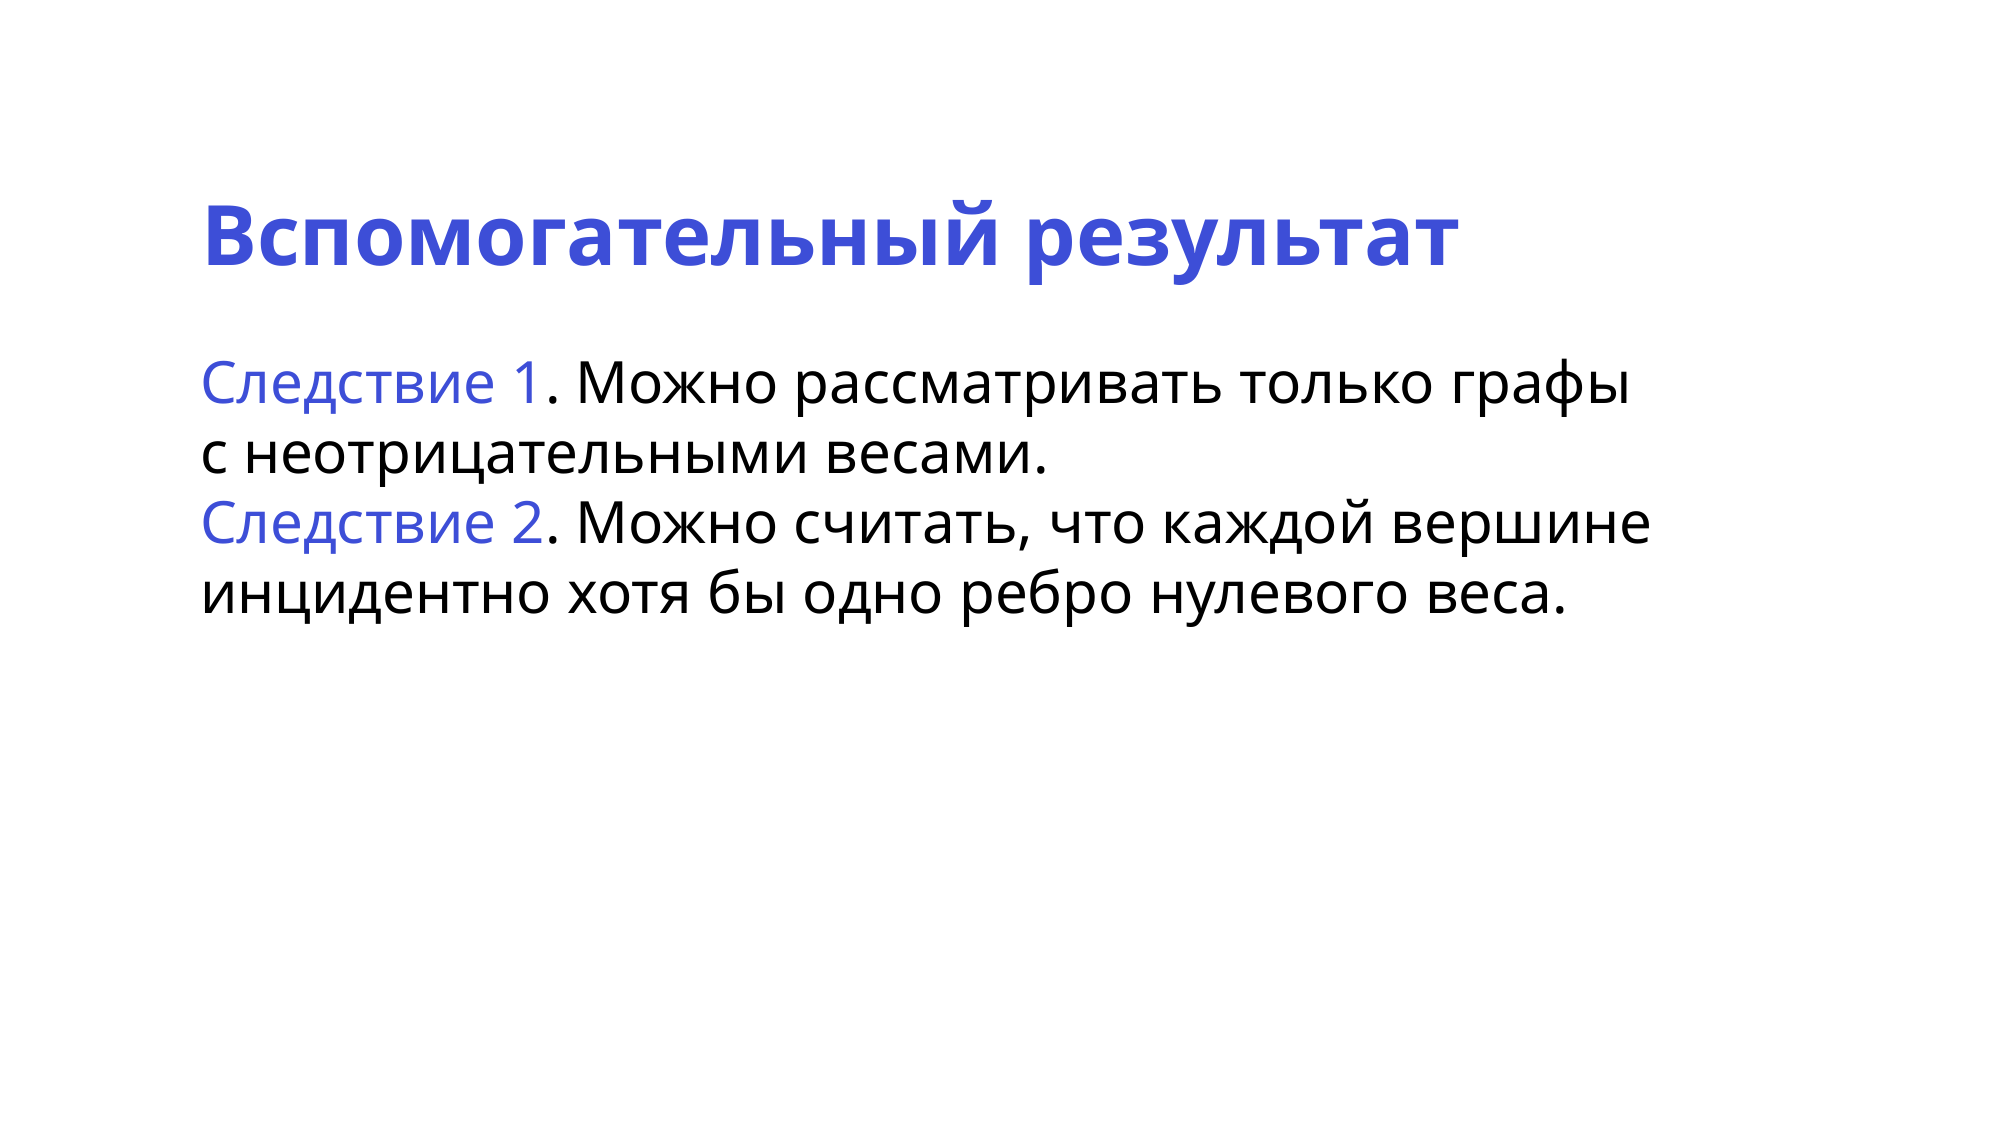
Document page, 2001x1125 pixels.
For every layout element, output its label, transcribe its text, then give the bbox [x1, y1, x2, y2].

text_box Вспомогательный результат [186, 185, 1814, 306]
text_box Следствие 1. Можно рассматривать только графы с неотрицательными весами. Следствие 2. Можно считать, что каждой вершине инцидентно хотя бы одно ребро нулевого веса. [185, 338, 1814, 633]
